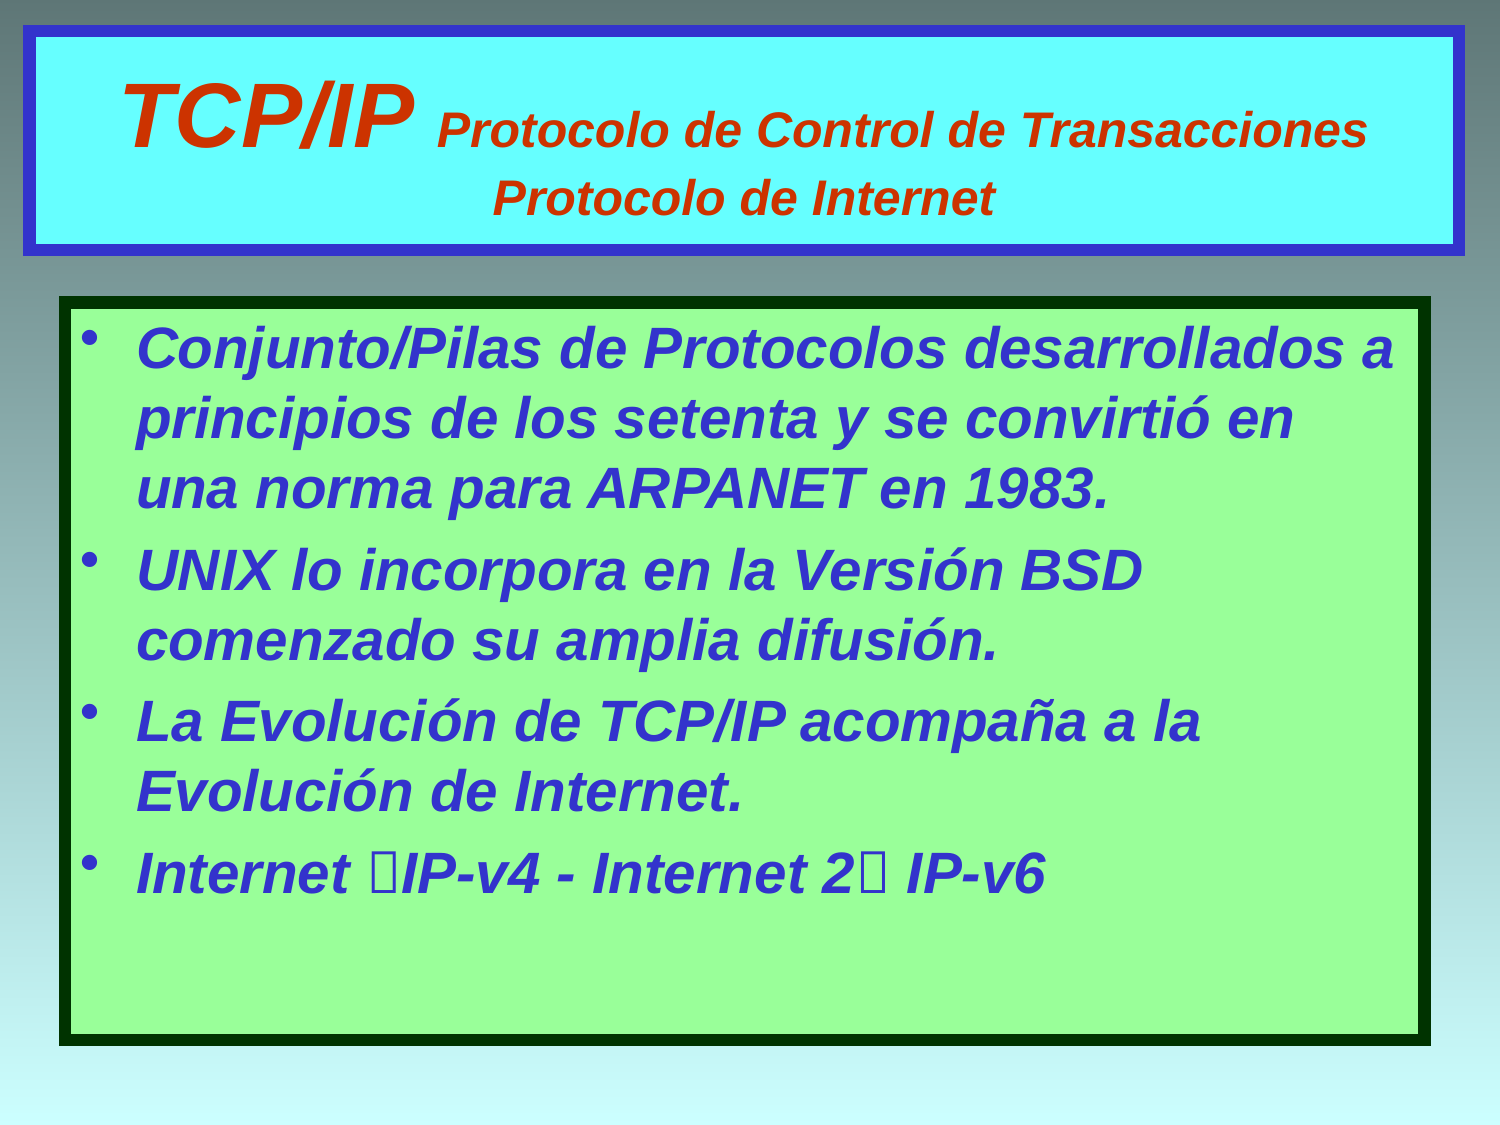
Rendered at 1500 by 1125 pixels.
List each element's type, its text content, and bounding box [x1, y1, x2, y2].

list Conjunto/Pilas de Protocolos desarrollados a principios de los setenta y se convirtió en una norma para ARPANET en 1983. UNIX lo incorpora en la Versión BSD comenzado su amplia difusión. La Evolución de TCP/IP acompaña a la Evolución de Internet. Internet IP-v4 - Internet 2 IP-v6 [64, 302, 1425, 1041]
title TCP/IP Protocolo de Control de Transacciones Protocolo de Internet [29, 30, 1460, 251]
